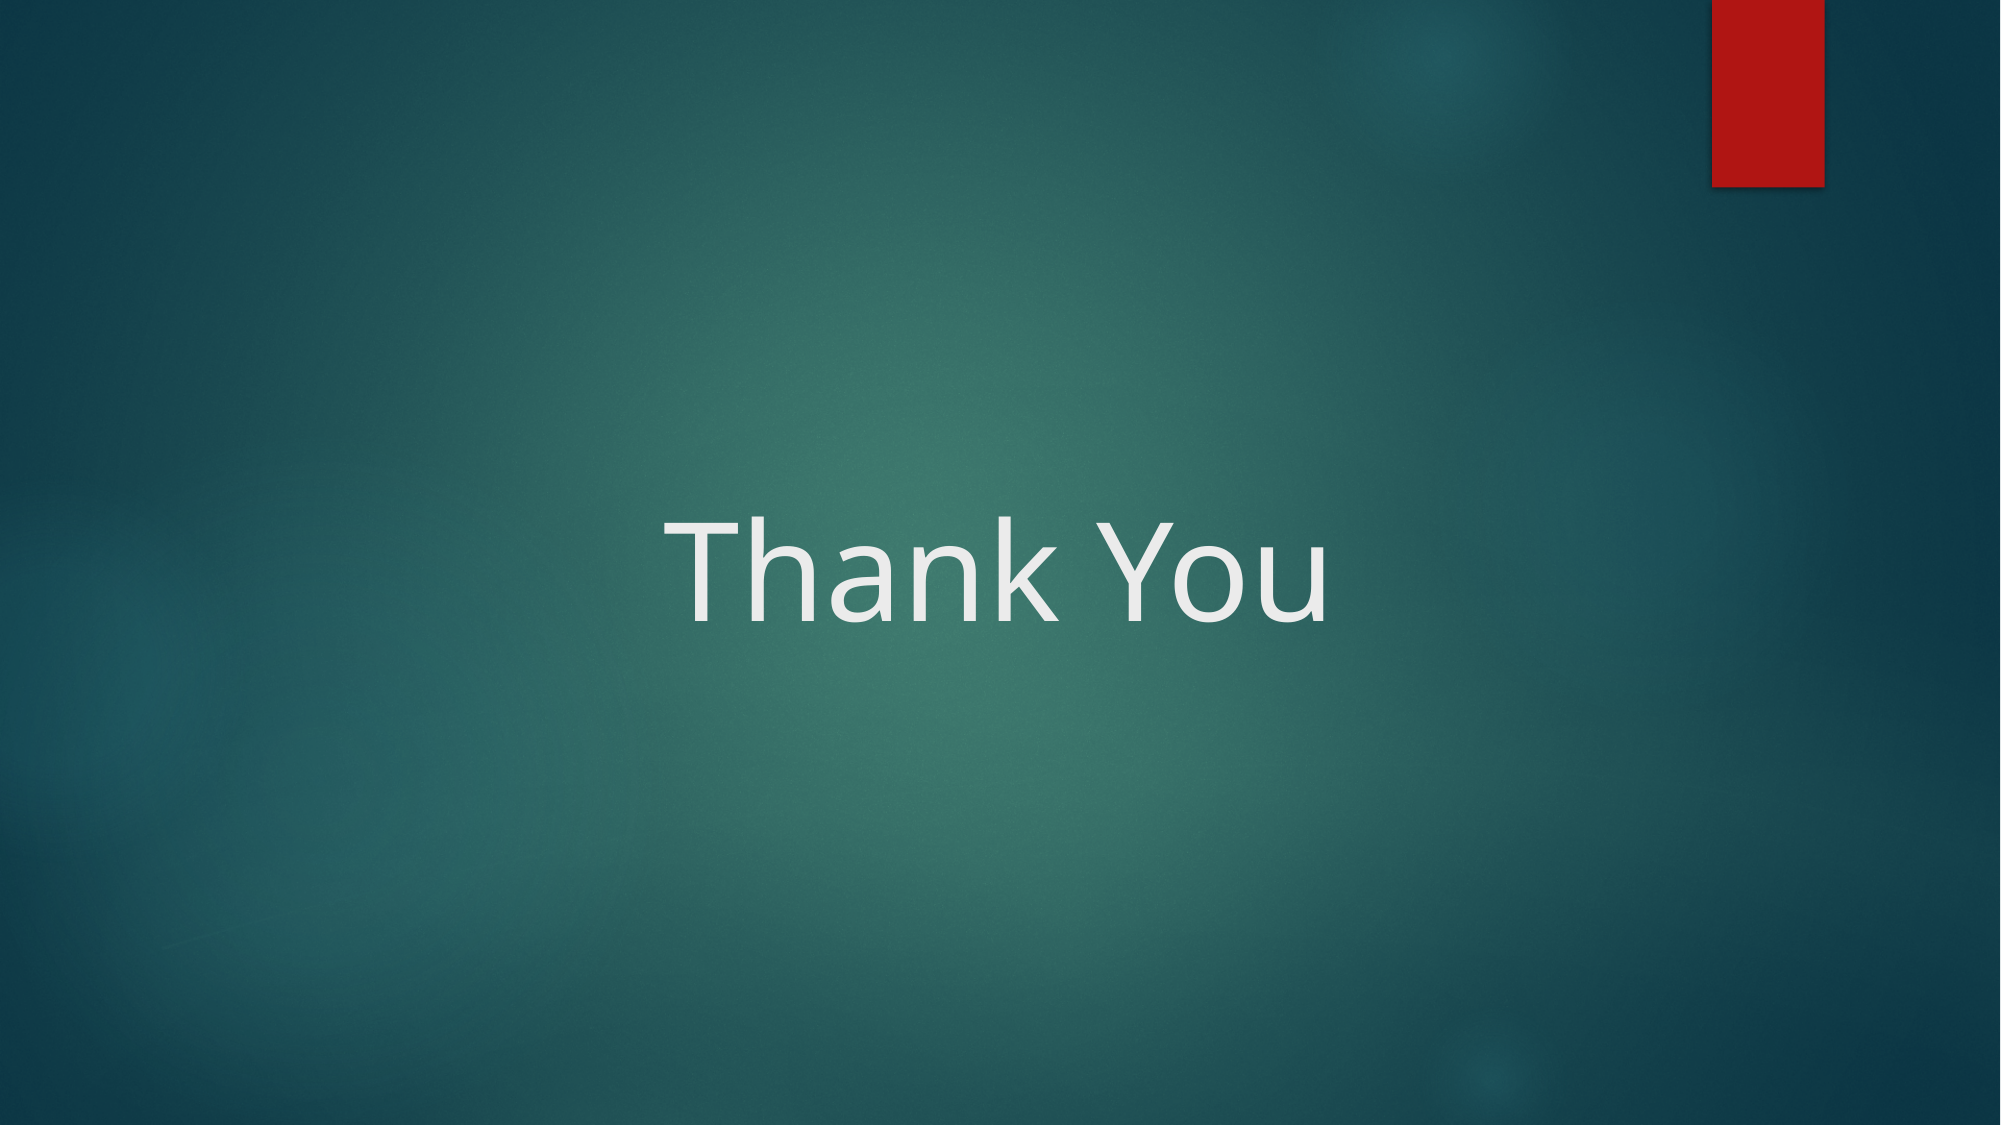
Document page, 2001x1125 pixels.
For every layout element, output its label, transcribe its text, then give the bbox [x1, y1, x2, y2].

title Thank You [639, 476, 1361, 649]
picture [0, 0, 2001, 1125]
